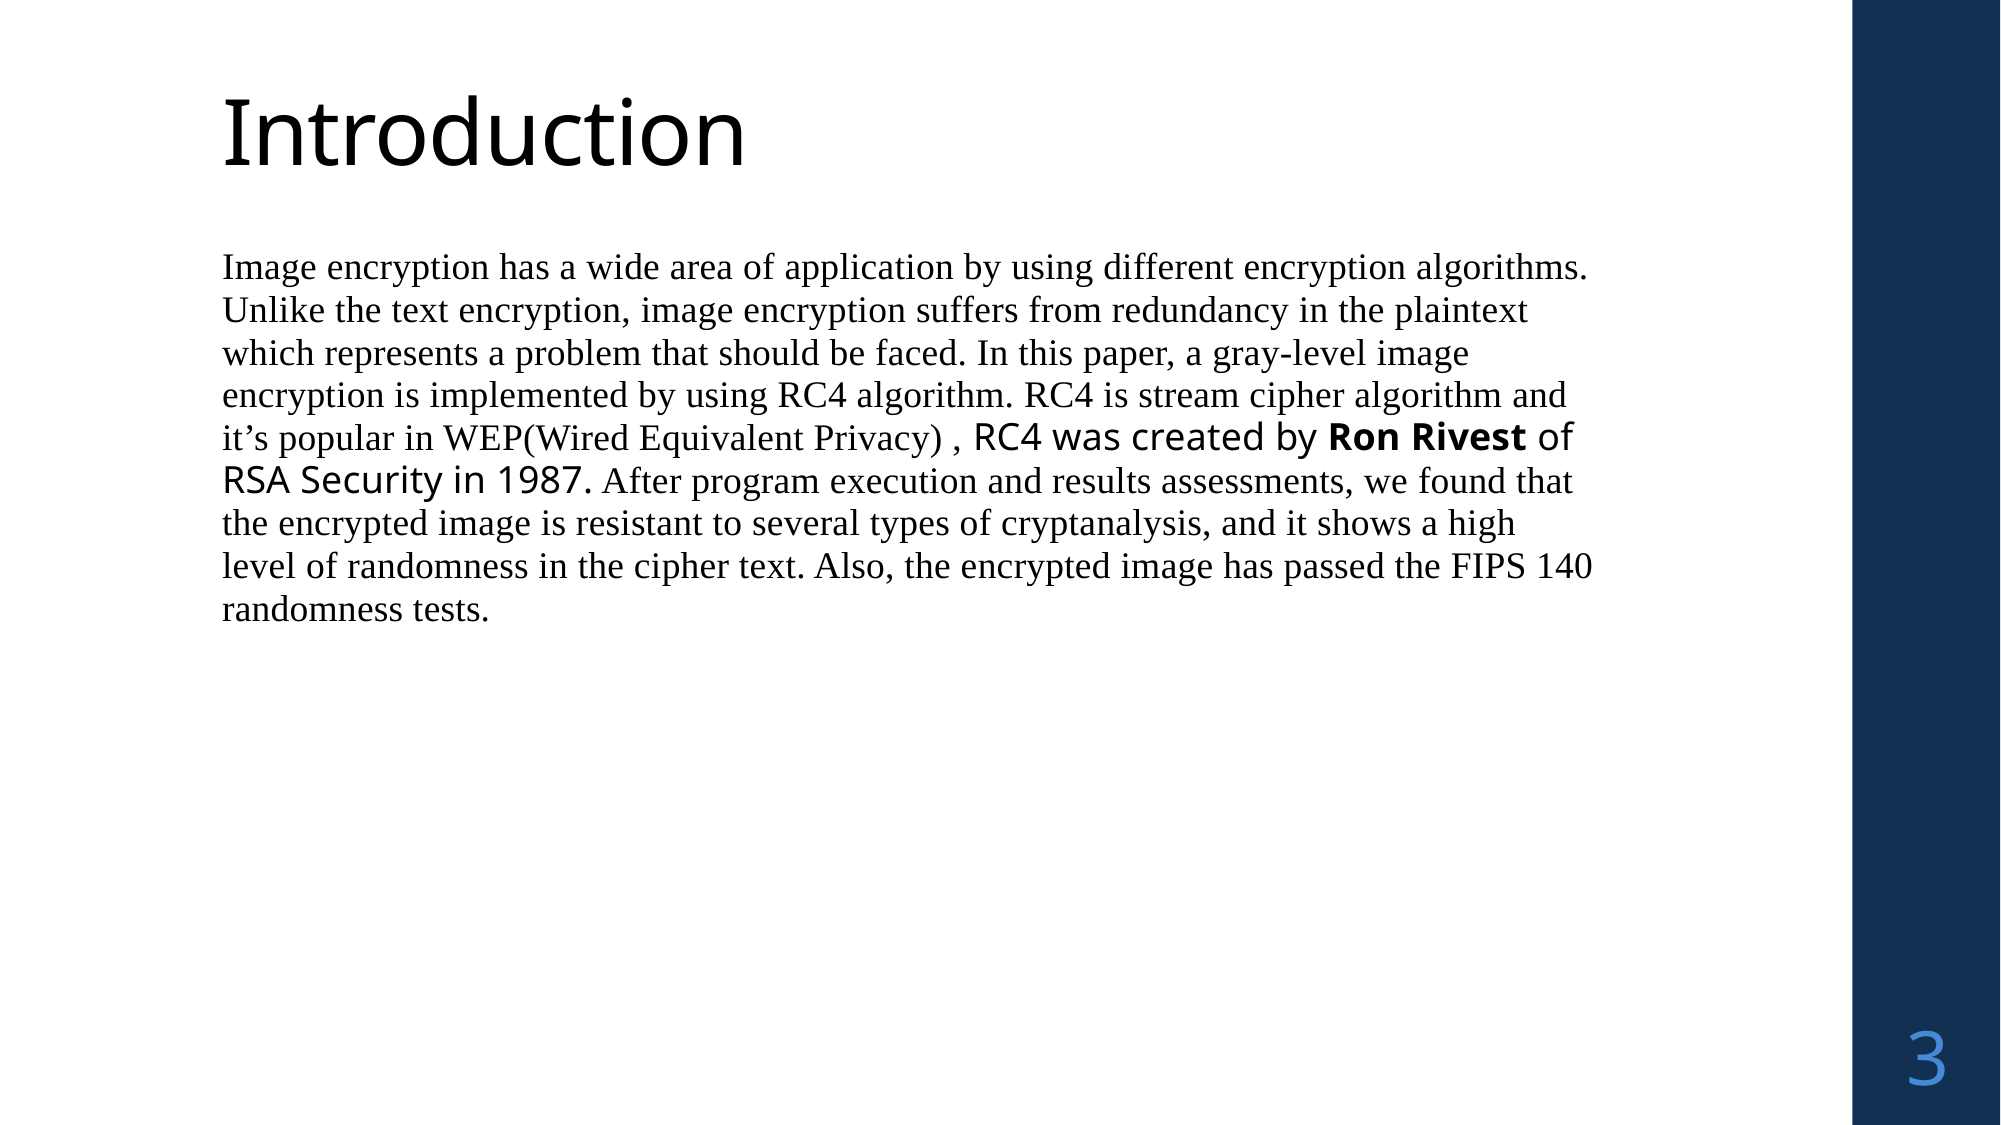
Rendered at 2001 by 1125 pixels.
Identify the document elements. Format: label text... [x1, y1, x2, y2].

title Introduction [206, 60, 1797, 193]
list Image encryption has a wide area of application by using different encryption algorithms. Unlike the text encryption, image encryption suffers from redundancy in the plaintext which represents a problem that should be faced. In this paper, a gray-level image encryption is implemented by using RC4 algorithm. RC4 is stream cipher algorithm and it’s popular in WEP(Wired Equivalent Privacy) , RC4 was created by Ron Rivest of RSA Security in 1987. After program execution and results assessments, we found that the encrypted image is resistant to several types of cryptanalysis, and it shows a high level of randomness in the cipher text. Also, the encrypted image has passed the FIPS 140 randomness tests. [206, 238, 1617, 1014]
slide_number 3 [1852, 1012, 2000, 1110]
